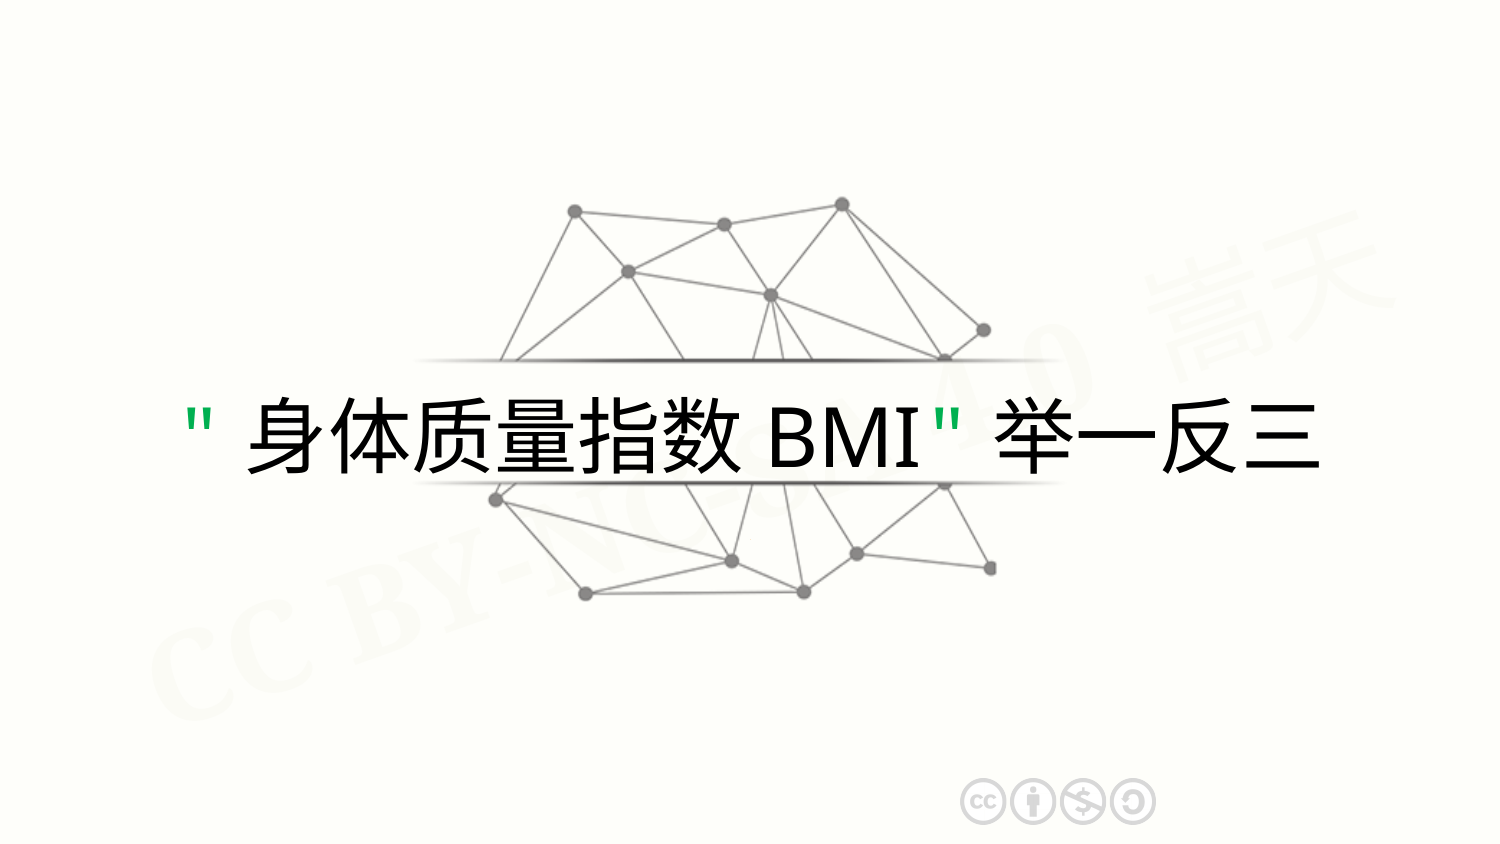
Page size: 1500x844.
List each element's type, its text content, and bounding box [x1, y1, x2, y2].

text_box "身体质量指数BMI"举一反三 [0, 334, 307, 503]
picture [959, 777, 1156, 825]
picture [312, 173, 1129, 664]
text_box "身体质量指数BMI"举一反三 [1133, 334, 1500, 503]
